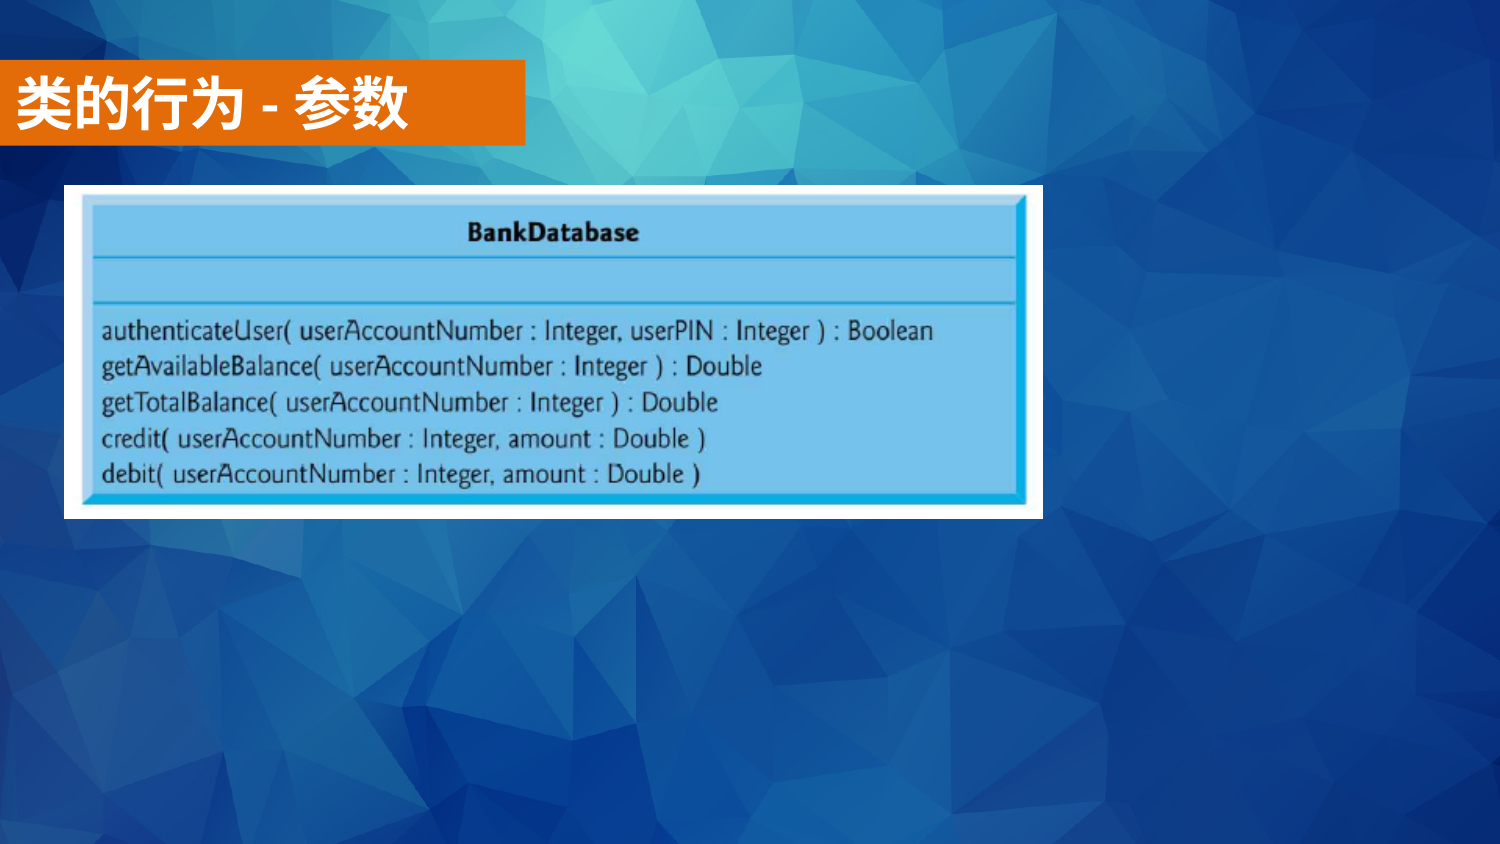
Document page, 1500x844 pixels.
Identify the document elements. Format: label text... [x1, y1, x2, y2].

text_box 类的行为-参数 [0, 59, 526, 145]
picture [0, 0, 1500, 844]
